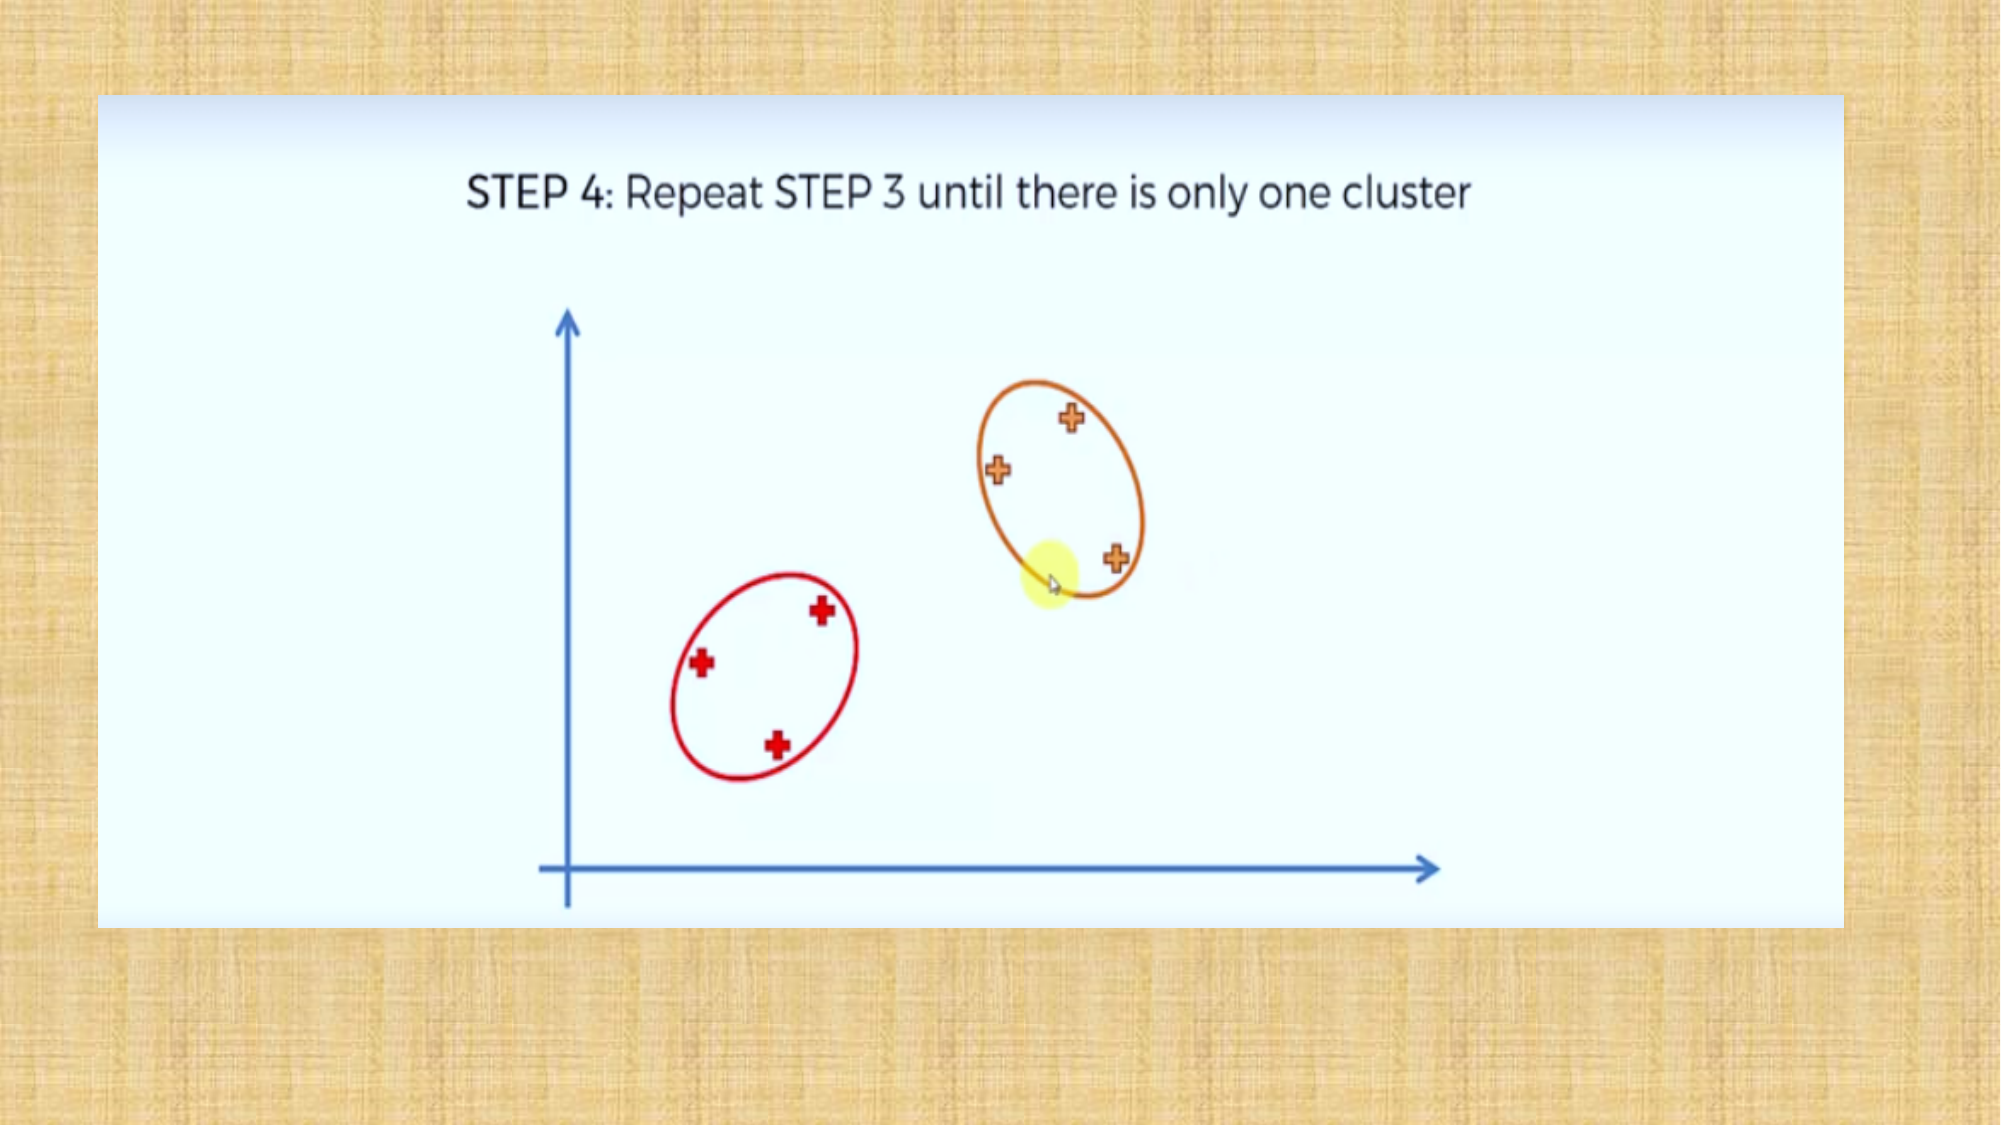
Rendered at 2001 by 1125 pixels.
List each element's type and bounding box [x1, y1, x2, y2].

picture [0, 0, 2001, 1125]
list [98, 95, 1844, 928]
